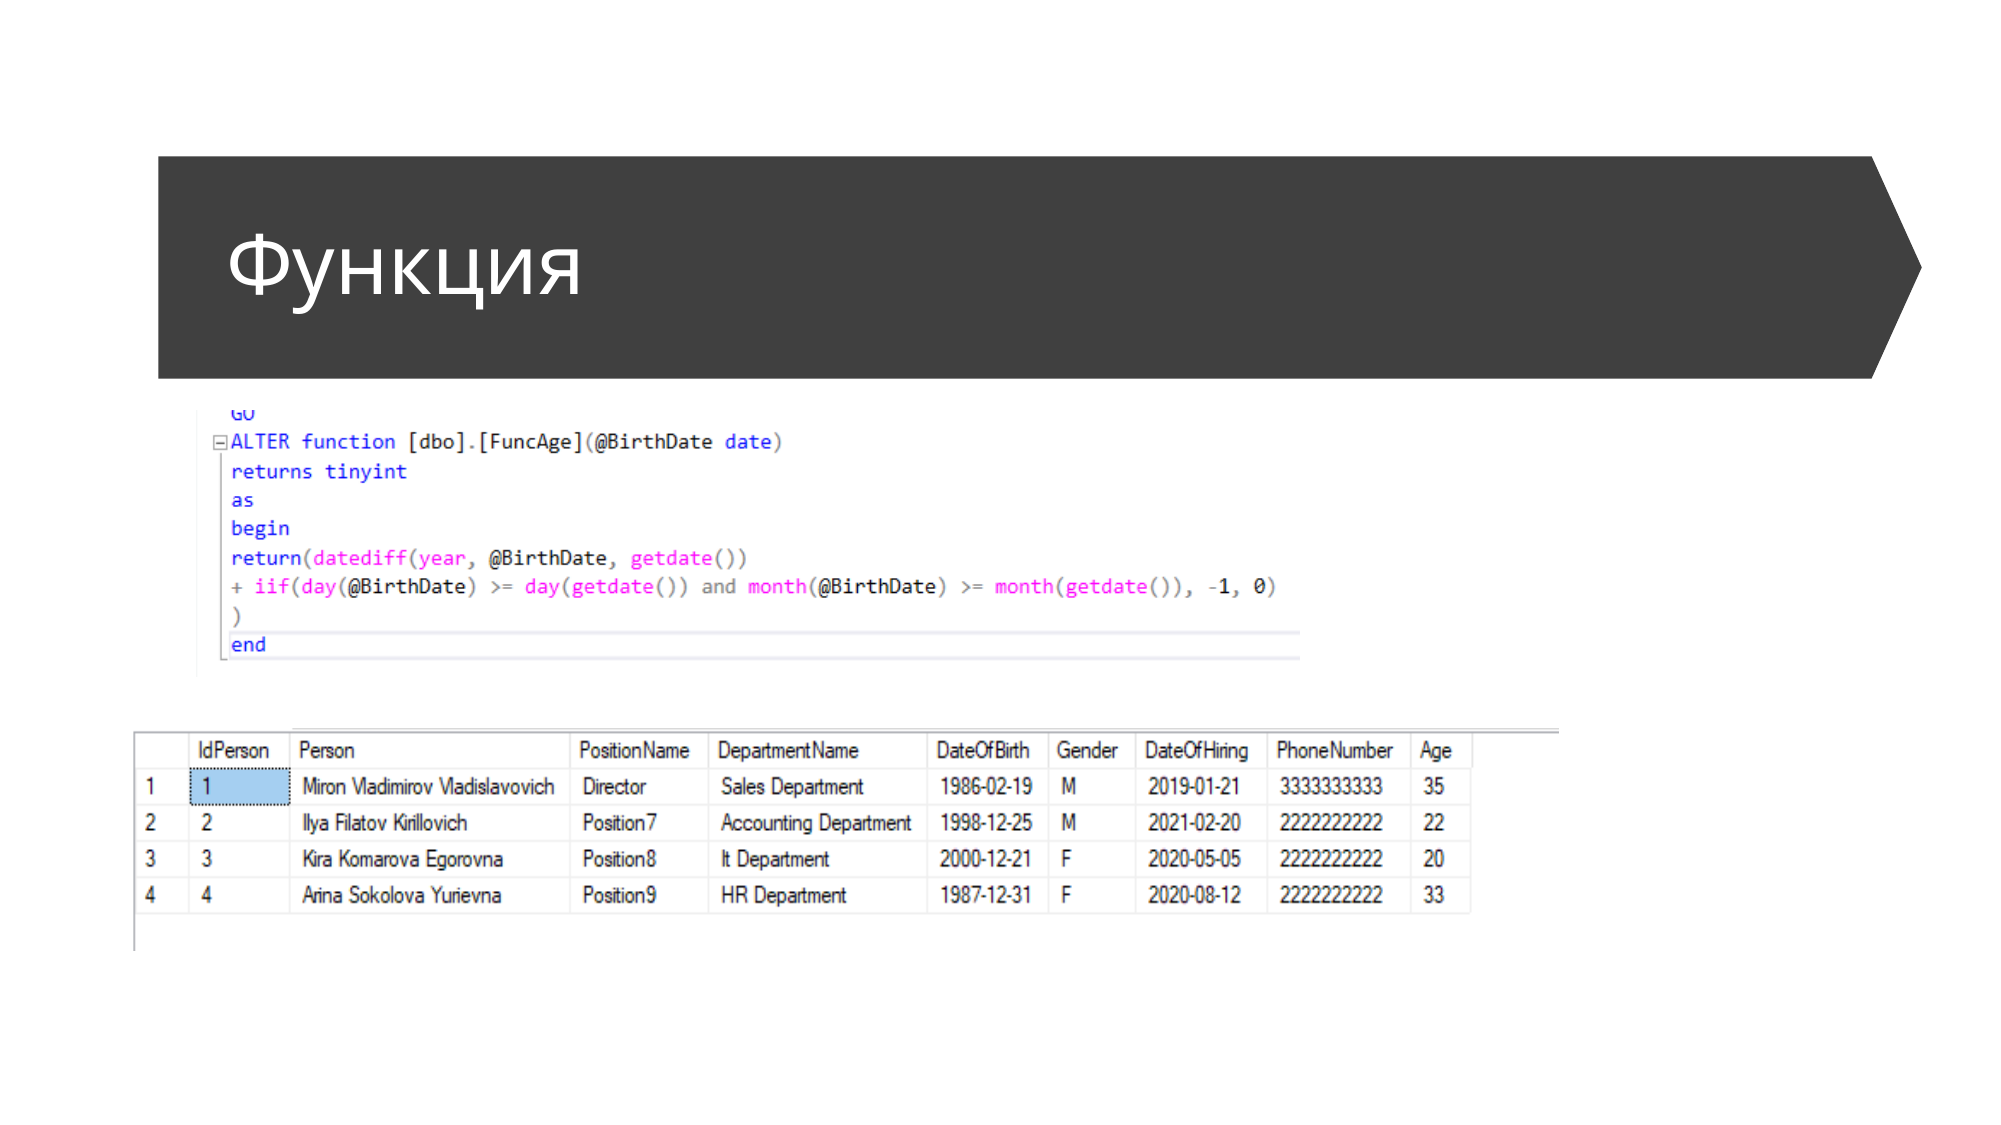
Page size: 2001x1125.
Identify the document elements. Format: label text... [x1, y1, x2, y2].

picture [132, 728, 1559, 951]
title Функция [211, 197, 1856, 339]
picture [196, 410, 1300, 677]
text_box [157, 155, 1923, 380]
